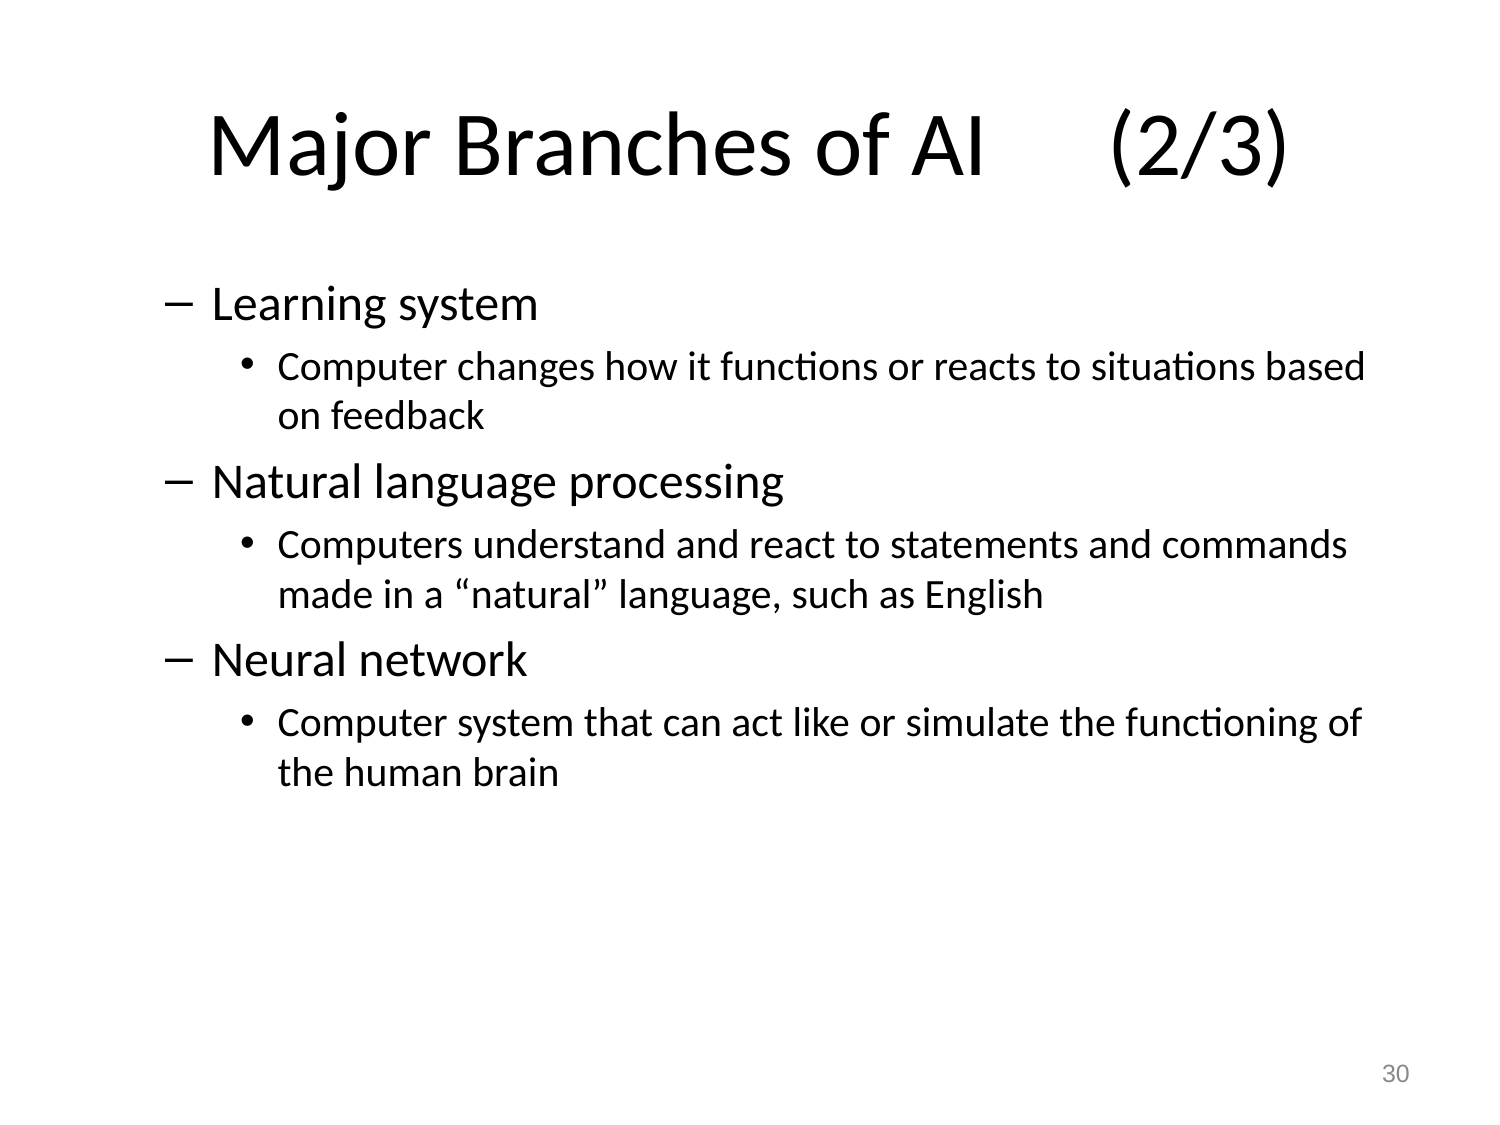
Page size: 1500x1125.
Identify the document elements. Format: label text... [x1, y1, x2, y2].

list Learning system Computer changes how it functions or reacts to situations based on feedback Natural language processing Computers understand and react to statements and commands made in a “natural” language, such as English Neural network Computer system that can act like or simulate the functioning of the human brain [75, 262, 1425, 1005]
slide_number 30 [1074, 1042, 1425, 1103]
title Major Branches of AI (2/3) [75, 45, 1425, 233]
